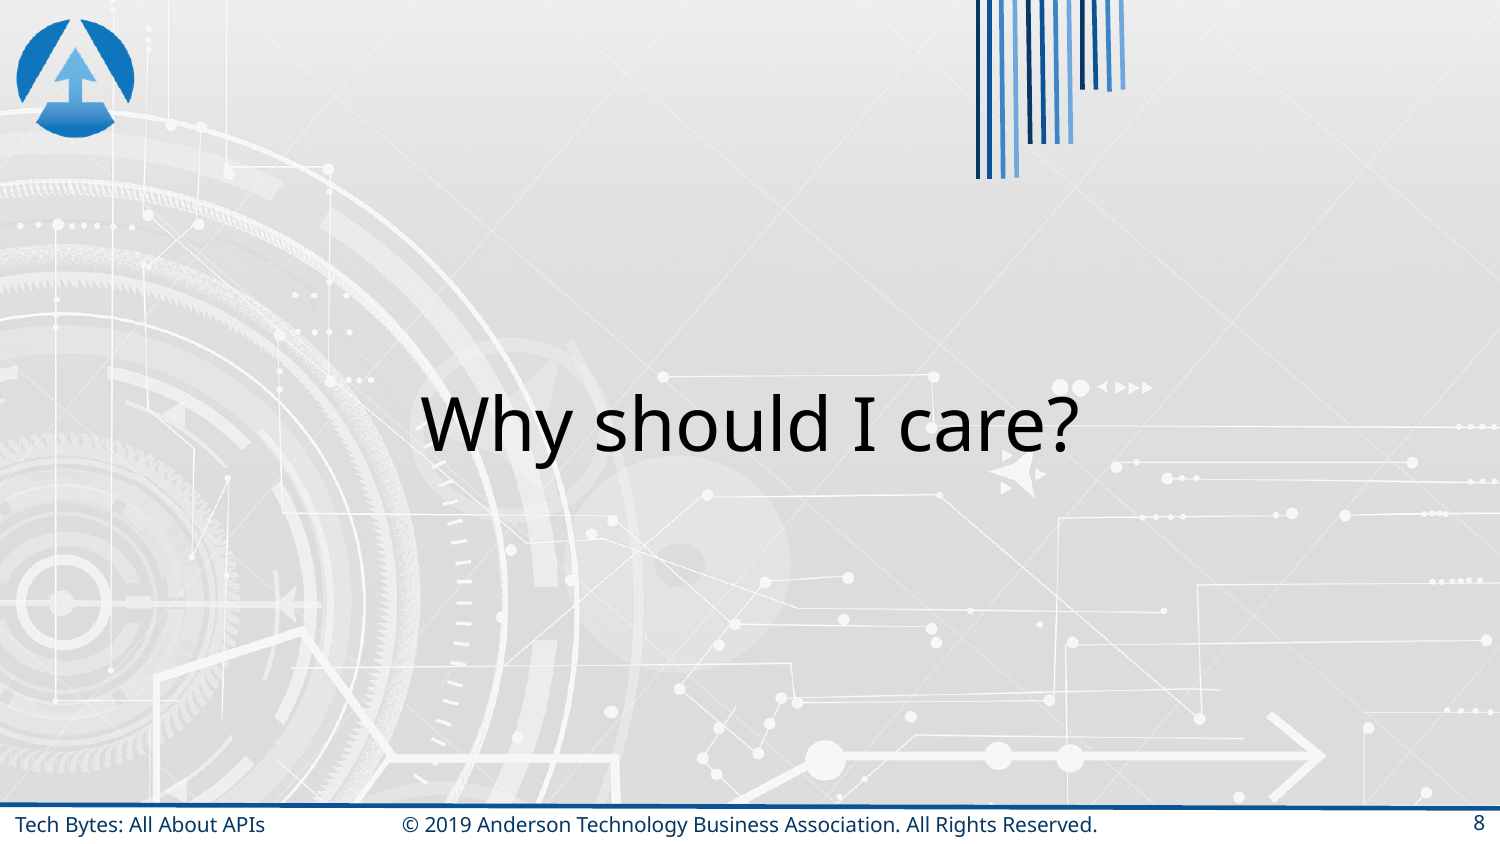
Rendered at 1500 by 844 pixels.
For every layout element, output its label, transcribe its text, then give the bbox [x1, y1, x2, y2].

picture [12, 12, 140, 144]
title Why should I care? [51, 352, 1449, 491]
slide_number 8 [1410, 791, 1500, 844]
